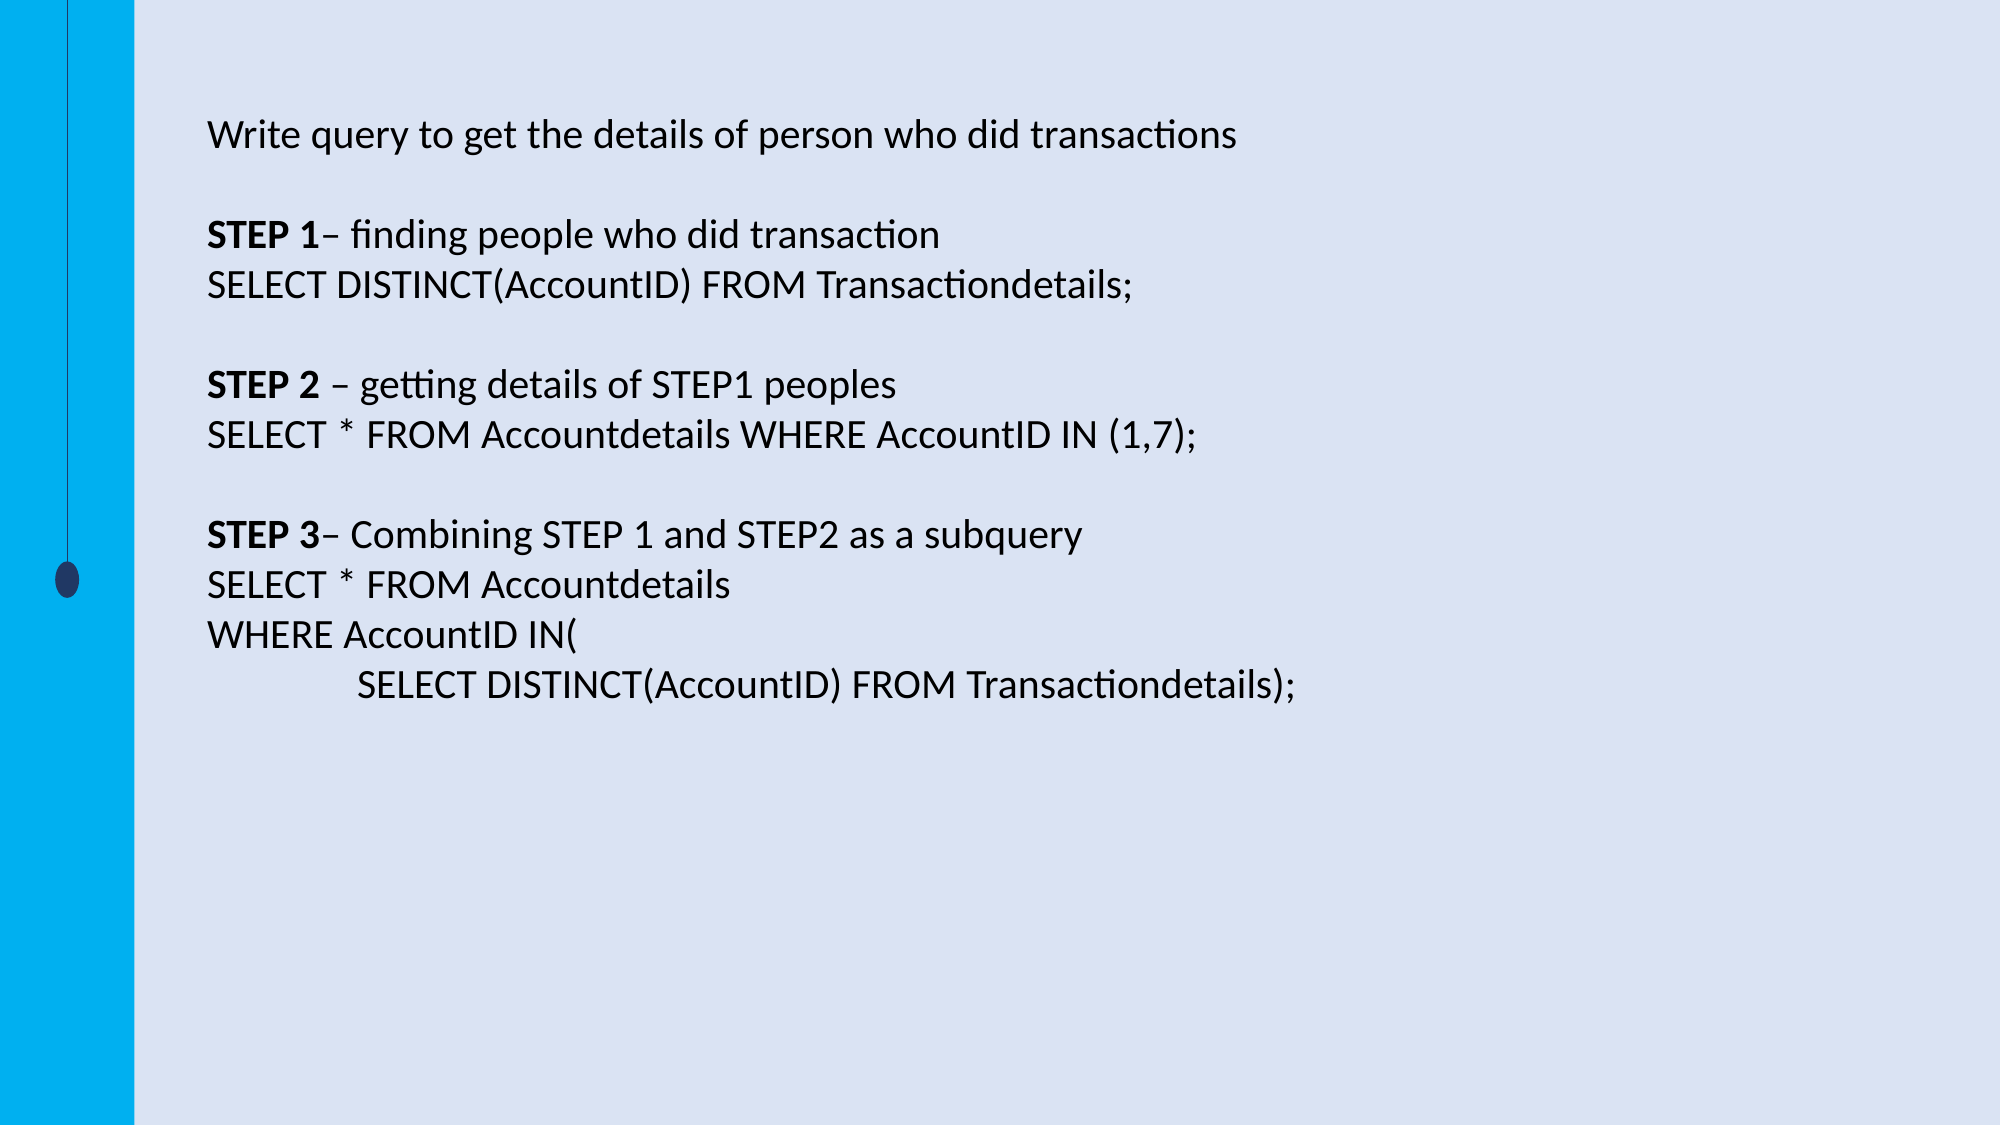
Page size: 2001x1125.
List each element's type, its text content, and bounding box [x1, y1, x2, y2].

text_box Write query to get the details of person who did transactions STEP 1– finding people who did transaction SELECT DISTINCT(AccountID) FROM Transactiondetails; STEP 2 – getting details of STEP1 peoples SELECT * FROM Accountdetails WHERE AccountID IN (1,7); STEP 3– Combining STEP 1 and STEP2 as a subquery SELECT * FROM Accountdetails WHERE AccountID IN( SELECT DISTINCT(AccountID) FROM Transactiondetails); [192, 99, 1858, 715]
text_box [0, 0, 135, 1125]
text_box [55, 561, 80, 598]
